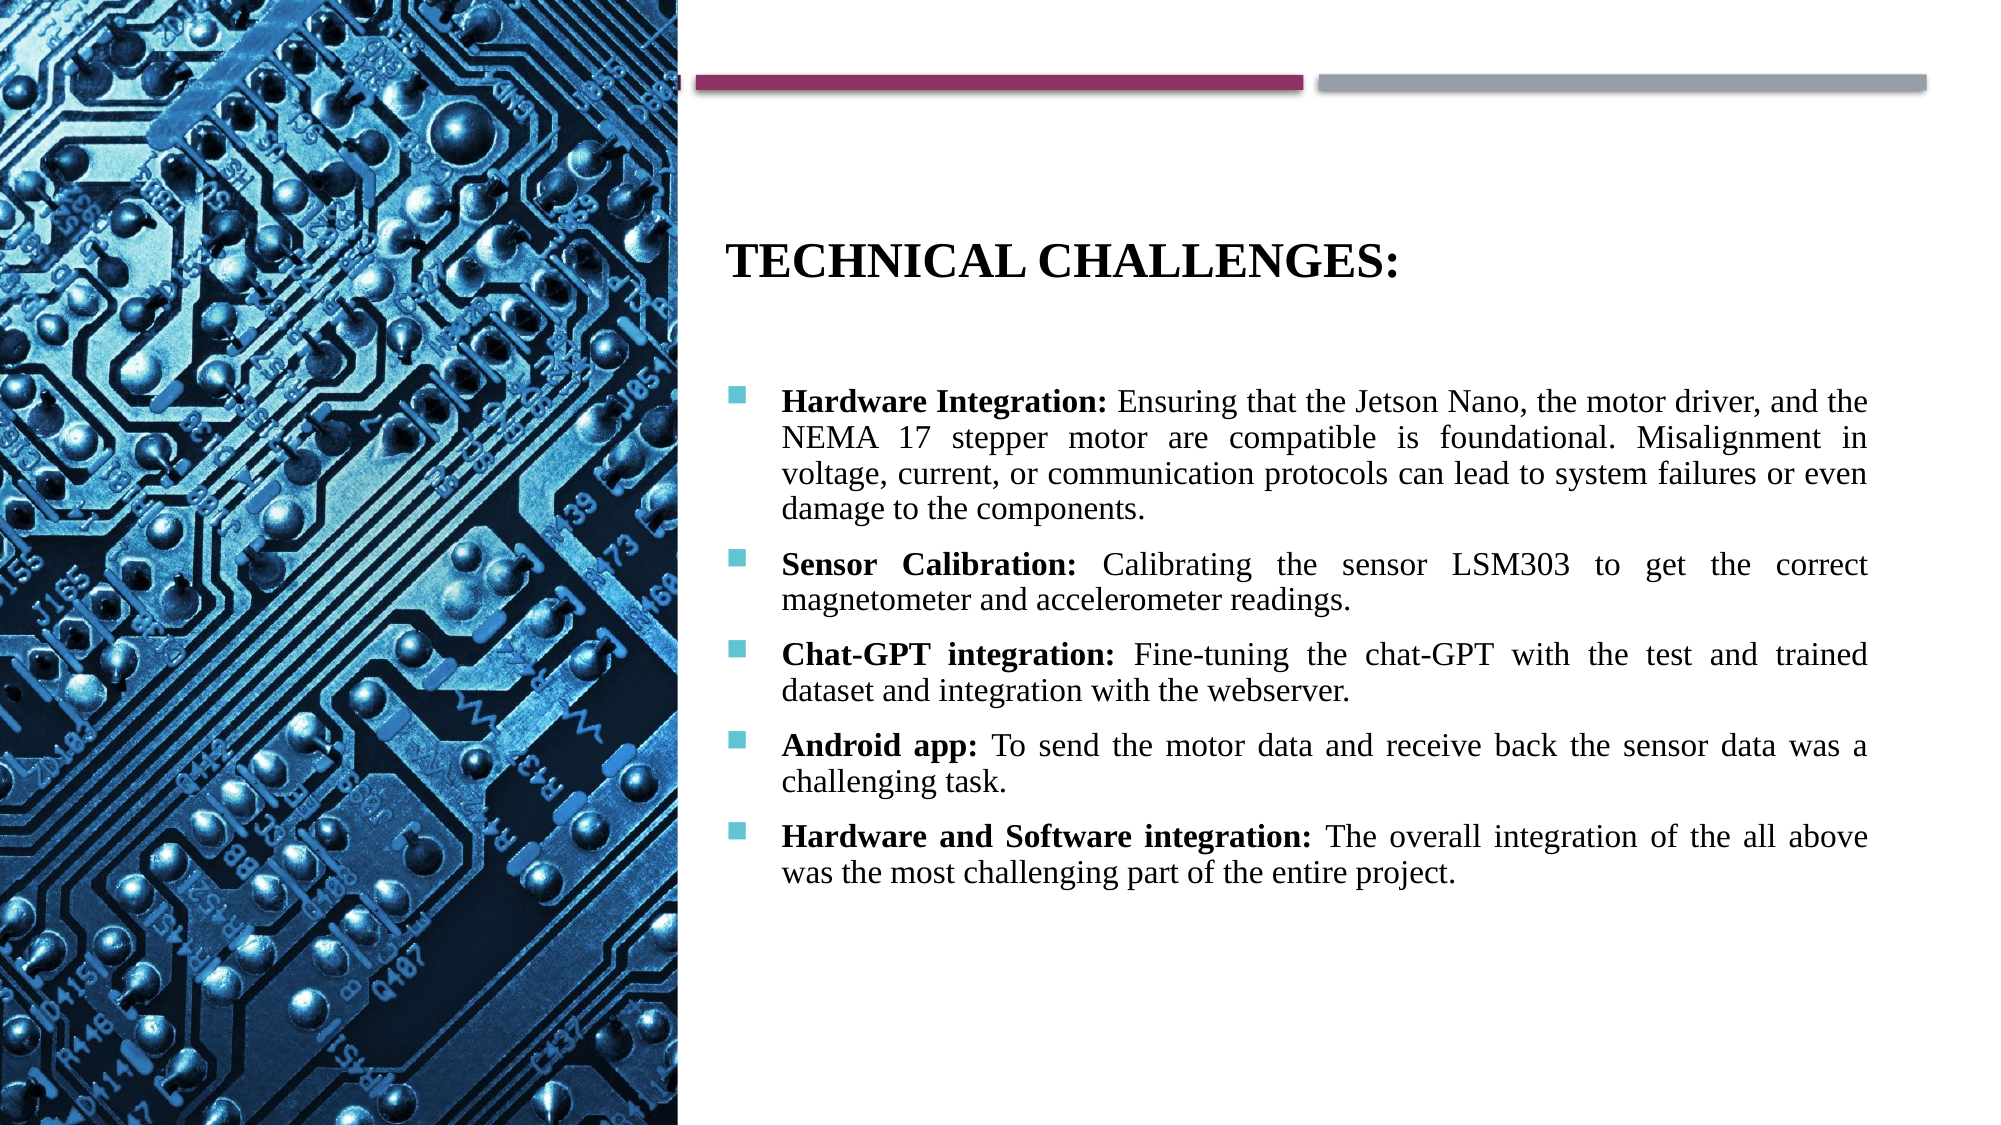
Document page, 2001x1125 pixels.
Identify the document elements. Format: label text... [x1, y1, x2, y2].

picture [0, 0, 679, 1125]
text_box TECHNICAL CHALLENGES: Hardware Integration: Ensuring that the Jetson Nano, the motor driver, and the NEMA 17 stepper motor are compatible is foundational. Misalignment in voltage, current, or communication protocols can lead to system failures or even damage to the components. Sensor Calibration: Calibrating the sensor LSM303 to get the correct magnetometer and accelerometer readings. Chat-GPT integration: Fine-tuning the chat-GPT with the test and trained dataset and integration with the webserver. Android app: To send the motor data and receive back the sensor data was a challenging task. Hardware and Software integration: The overall integration of the all above was the most challenging part of the entire project. [710, 173, 1885, 951]
